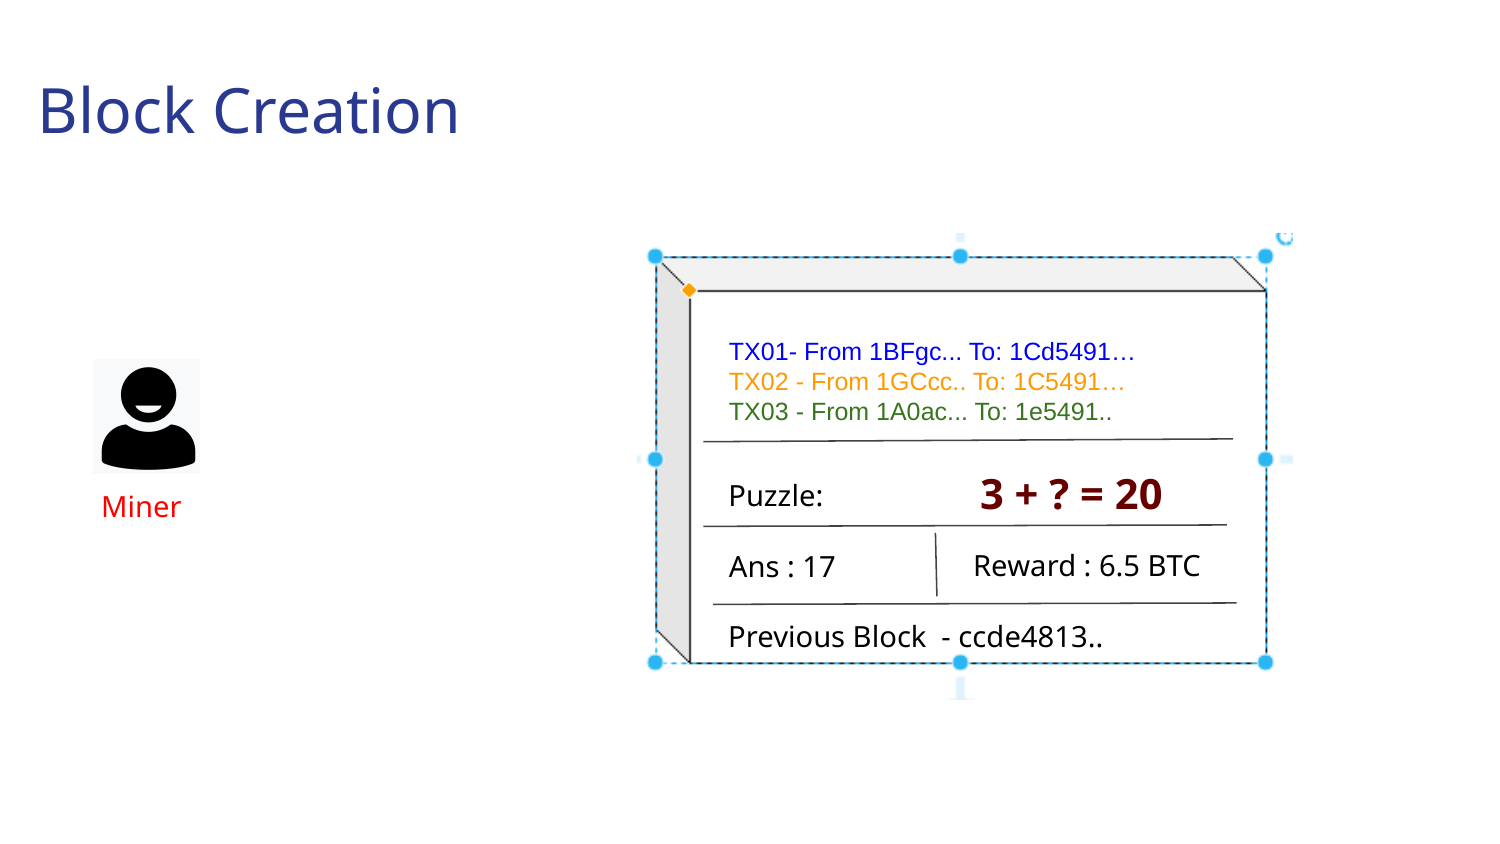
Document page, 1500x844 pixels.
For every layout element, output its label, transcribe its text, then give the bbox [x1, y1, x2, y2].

picture [93, 359, 200, 474]
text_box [703, 438, 1234, 442]
title Block Creation [22, 55, 1421, 156]
text_box Miner [85, 473, 200, 545]
picture [637, 232, 1293, 701]
